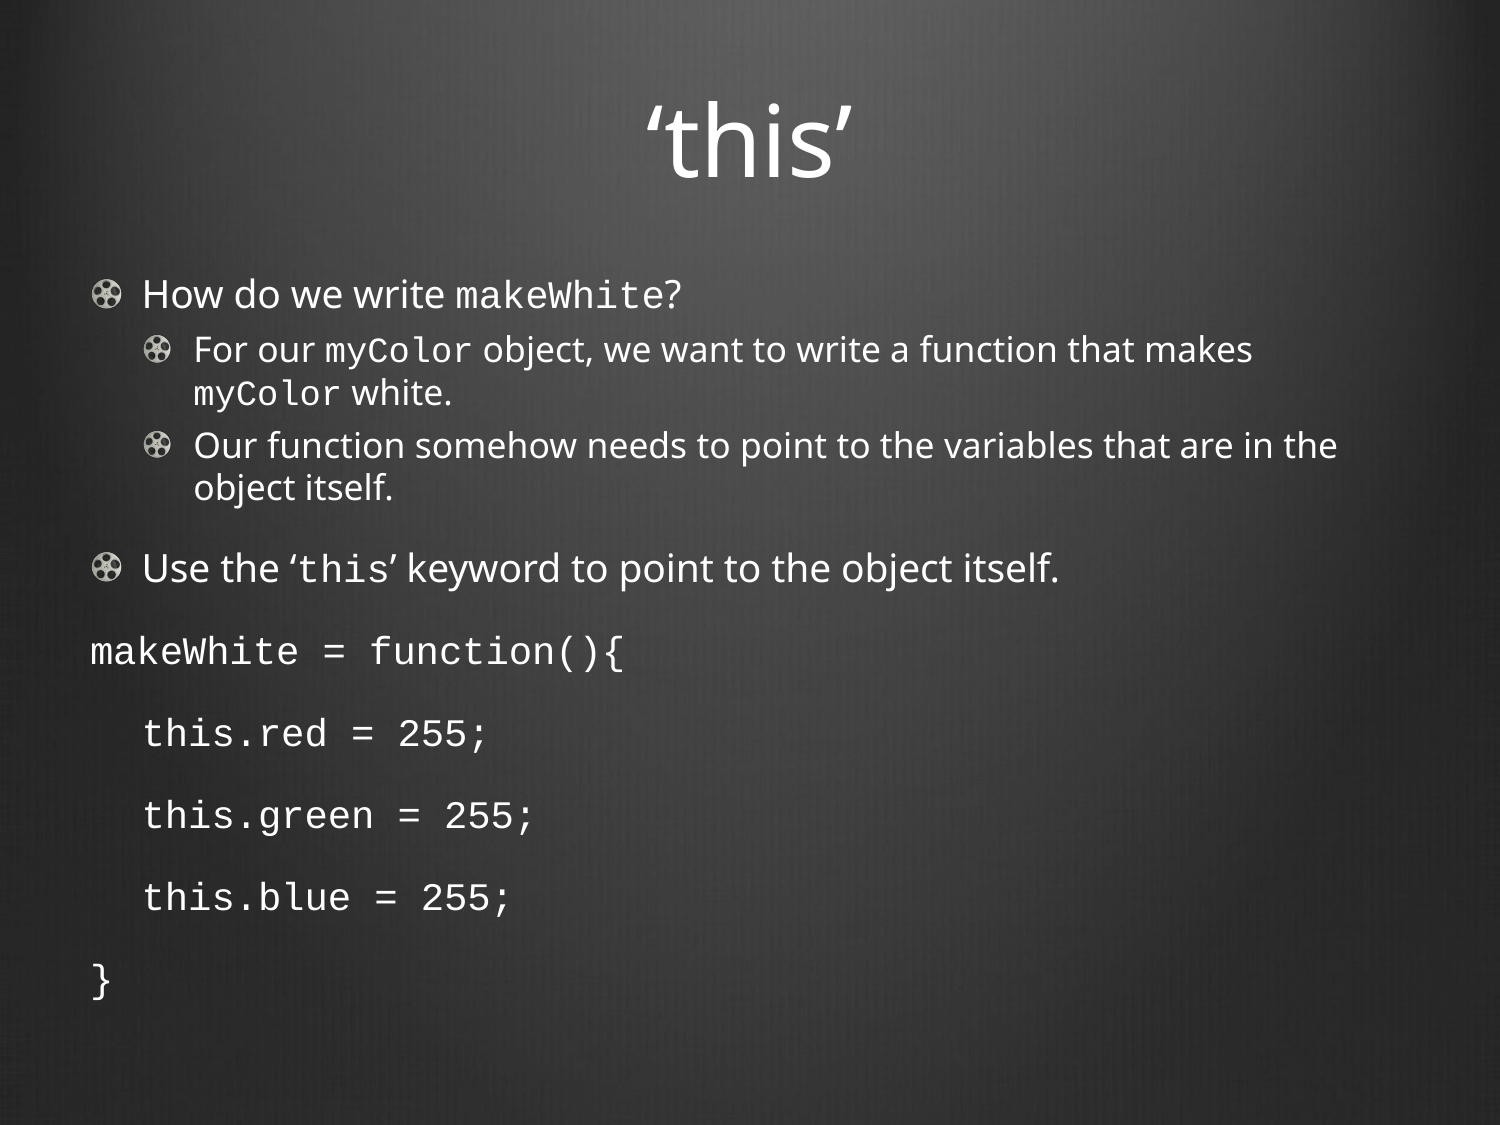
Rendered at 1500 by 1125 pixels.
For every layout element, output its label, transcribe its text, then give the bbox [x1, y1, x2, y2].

picture [142, 333, 172, 364]
title ‘this’ [112, 19, 1388, 255]
picture [142, 429, 172, 459]
picture [90, 550, 123, 583]
picture [90, 277, 123, 310]
list How do we write makeWhite? For our myColor object, we want to write a function that makes myColor white. Our function somehow needs to point to the variables that are in the object itself. Use the ‘this’ keyword to point to the object itself. makeWhite = function(){ this.red = 255; this.green = 255; this.blue = 255; } [75, 262, 1425, 1013]
